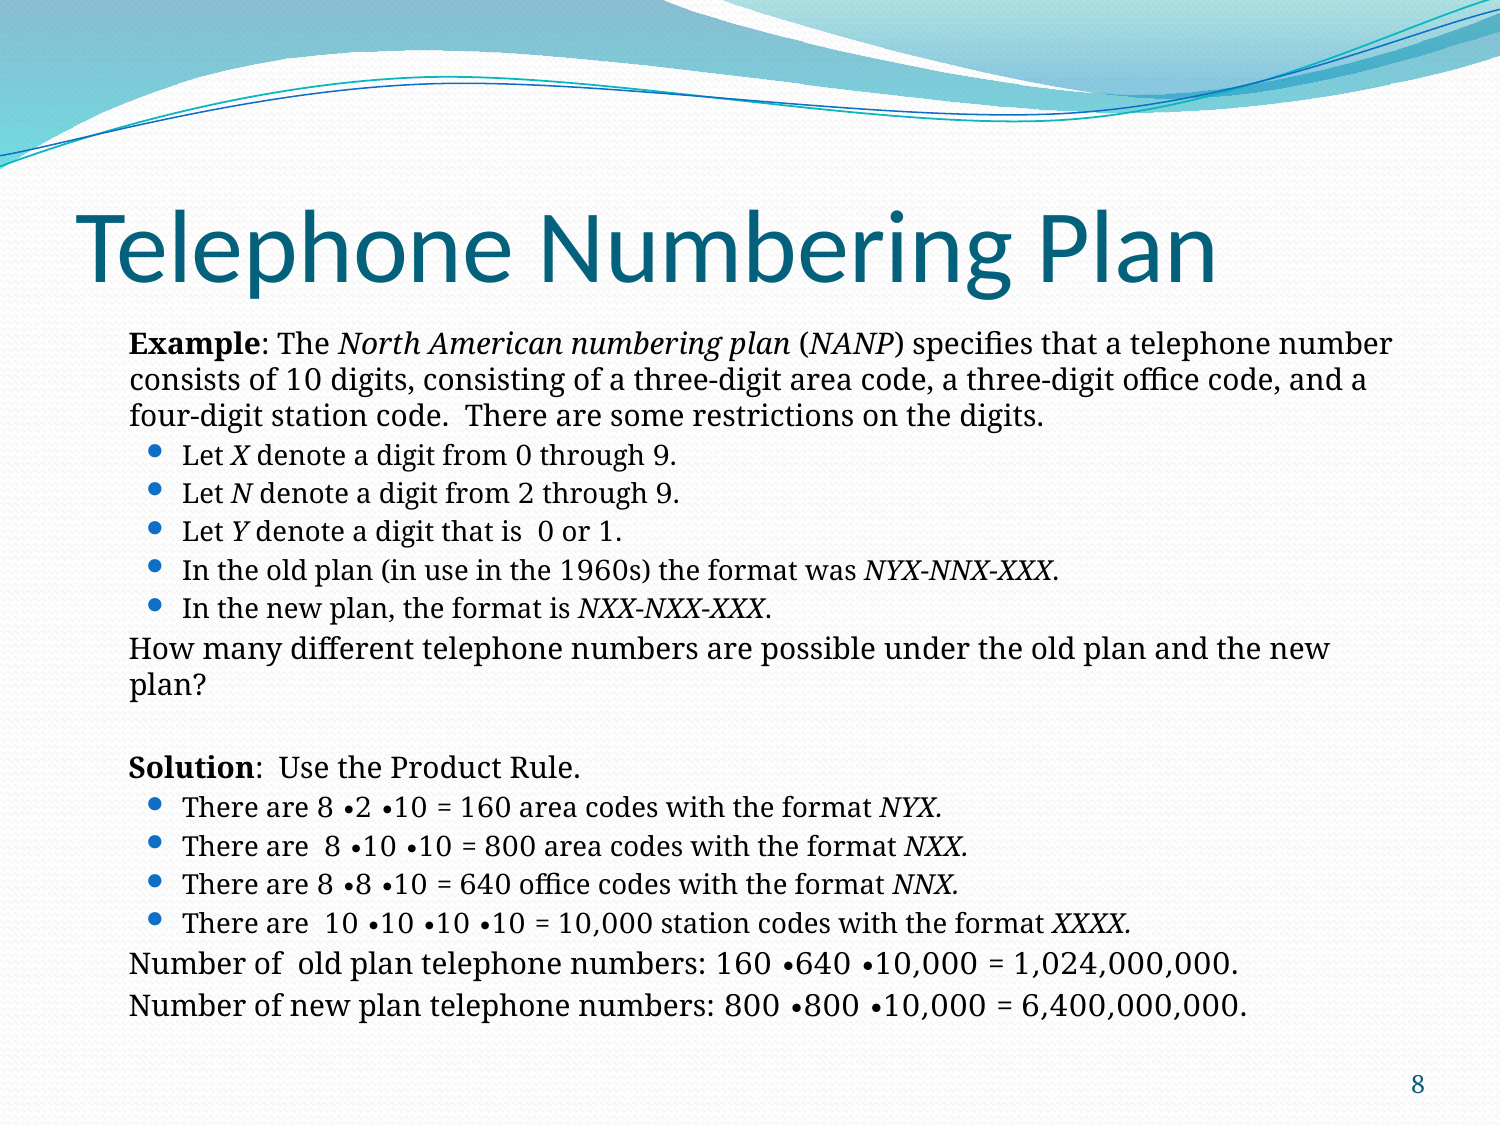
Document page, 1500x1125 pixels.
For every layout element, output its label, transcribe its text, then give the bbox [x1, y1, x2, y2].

list Example: The North American numbering plan (NANP) specifies that a telephone number consists of 10 digits, consisting of a three-digit area code, a three-digit office code, and a four-digit station code. There are some restrictions on the digits. Let X denote a digit from 0 through 9. Let N denote a digit from 2 through 9. Let Y denote a digit that is 0 or 1. In the old plan (in use in the 1960s) the format was NYX-NNX-XXX. In the new plan, the format is NXX-NXX-XXX. How many different telephone numbers are possible under the old plan and the new plan? Solution: Use the Product Rule. There are 8 ∙2 ∙10 = 160 area codes with the format NYX. There are 8 ∙10 ∙10 = 800 area codes with the format NXX. There are 8 ∙8 ∙10 = 640 office codes with the format NNX. There are 10 ∙10 ∙10 ∙10 = 10,000 station codes with the format XXXX. Number of old plan telephone numbers: 160 ∙640 ∙10,000 = 1,024,000,000. Number of new plan telephone numbers: 800 ∙800 ∙10,000 = 6,400,000,000. [75, 317, 1425, 1038]
slide_number 8 [1299, 1042, 1425, 1103]
title Telephone Numbering Plan [75, 115, 1425, 303]
